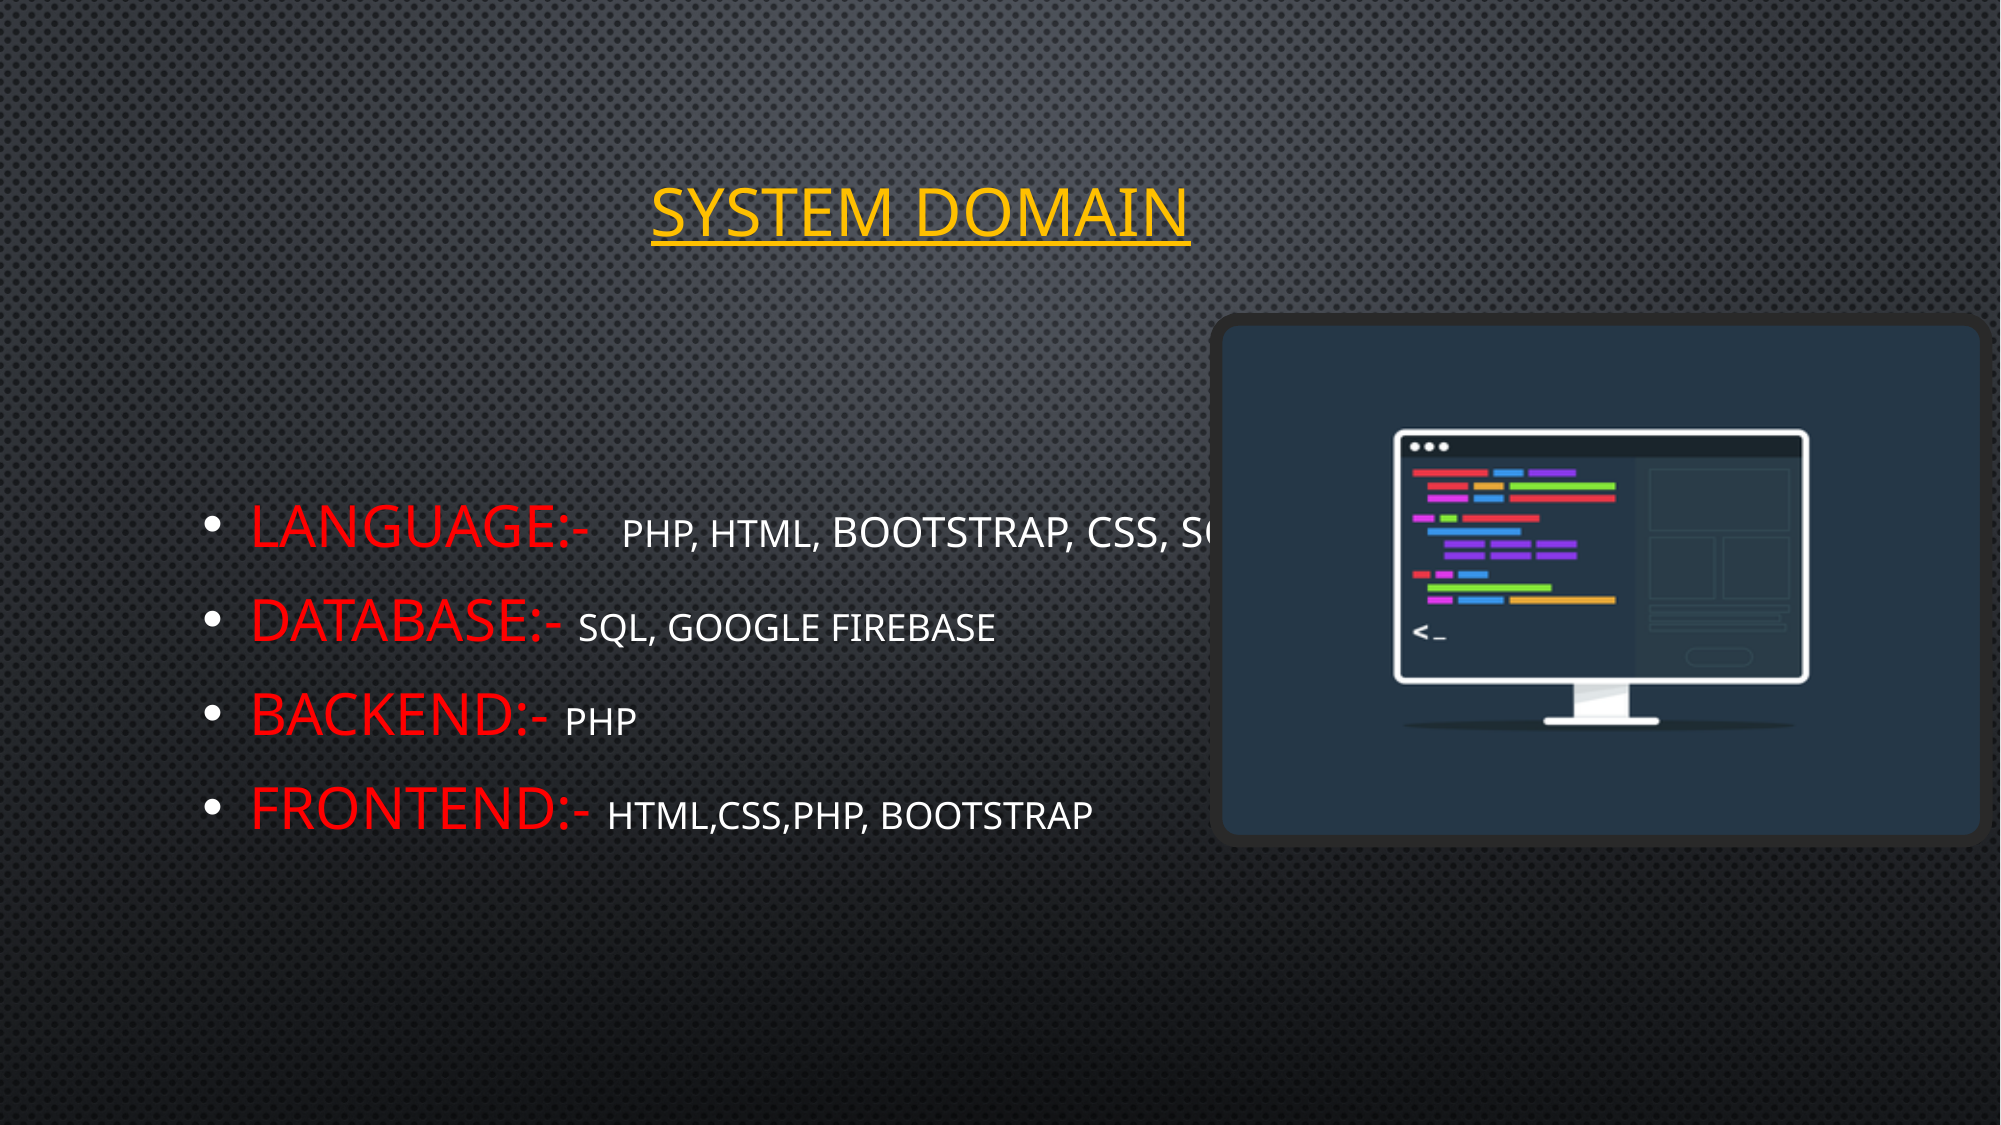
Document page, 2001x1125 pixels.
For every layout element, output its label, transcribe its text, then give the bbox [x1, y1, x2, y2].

list Language:- PHP, HTML, bootstrap, css, sql DataBase:- SQL, Google Firebase Backend:- PHP Frontend:- HTML,CSS,PHP, Bootstrap [187, 380, 1813, 950]
picture [1215, 319, 1987, 842]
title System Domain [187, 99, 1813, 320]
